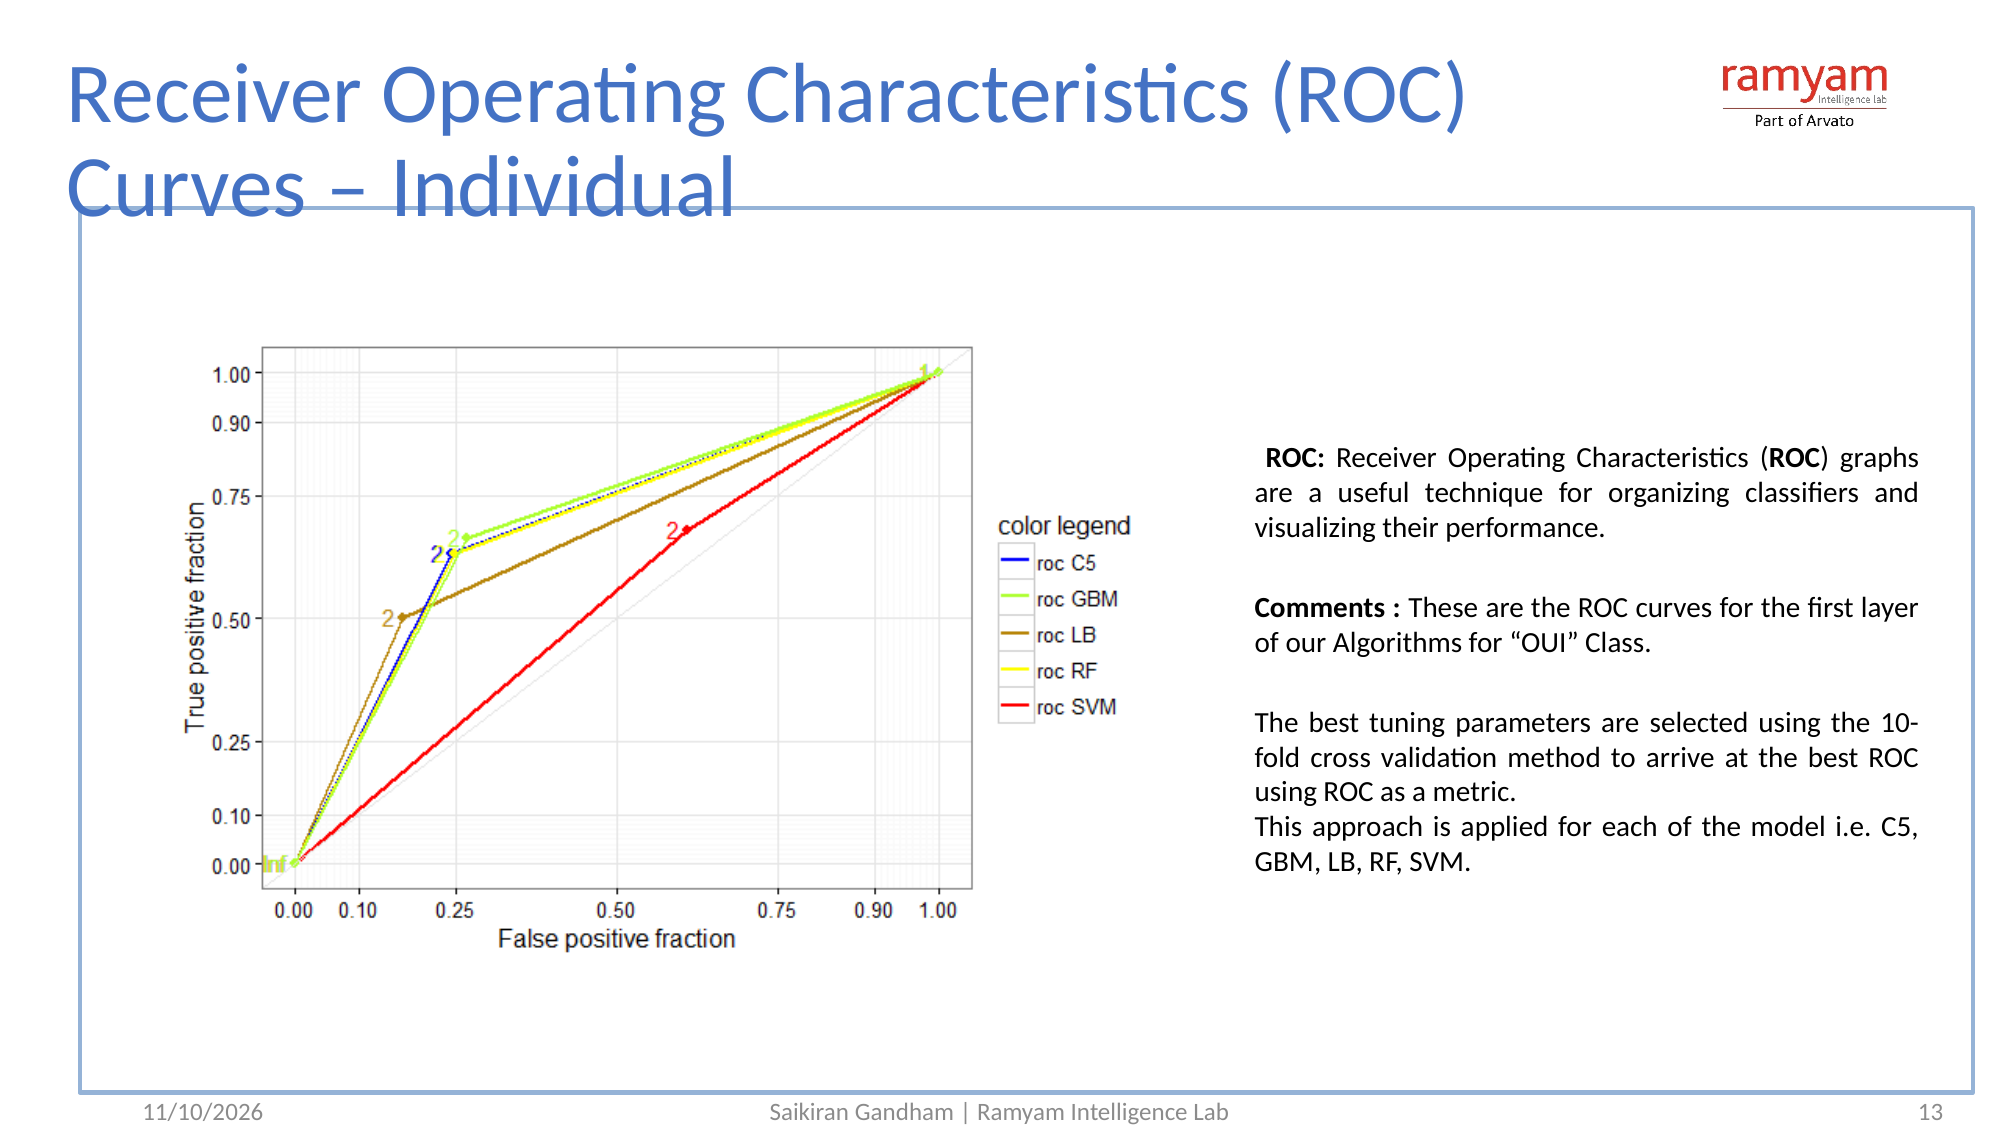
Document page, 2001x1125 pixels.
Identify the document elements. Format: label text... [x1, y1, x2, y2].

text_box <number> [1508, 1080, 1959, 1125]
text_box Saikiran Gandham | Ramyam Intelligence Lab [662, 1080, 1338, 1125]
text_box Receiver Operating Characteristics (ROC) Curves – Individual [52, 105, 1666, 179]
picture [164, 335, 1170, 965]
picture [1718, 59, 1894, 129]
text_box [78, 206, 1975, 1095]
text_box 07/25/2017 [127, 1080, 578, 1125]
text_box ROC: Receiver Operating Characteristics (ROC) graphs are a useful technique for organizing classifiers and visualizing their performance. Comments : These are the ROC curves for the first layer of our Algorithms for “OUI” Class. The best tuning parameters are selected using the 10-fold cross validation method to arrive at the best ROC using ROC as a metric. This approach is applied for each of the model i.e. C5, GBM, LB, RF, SVM. [1239, 430, 1934, 865]
